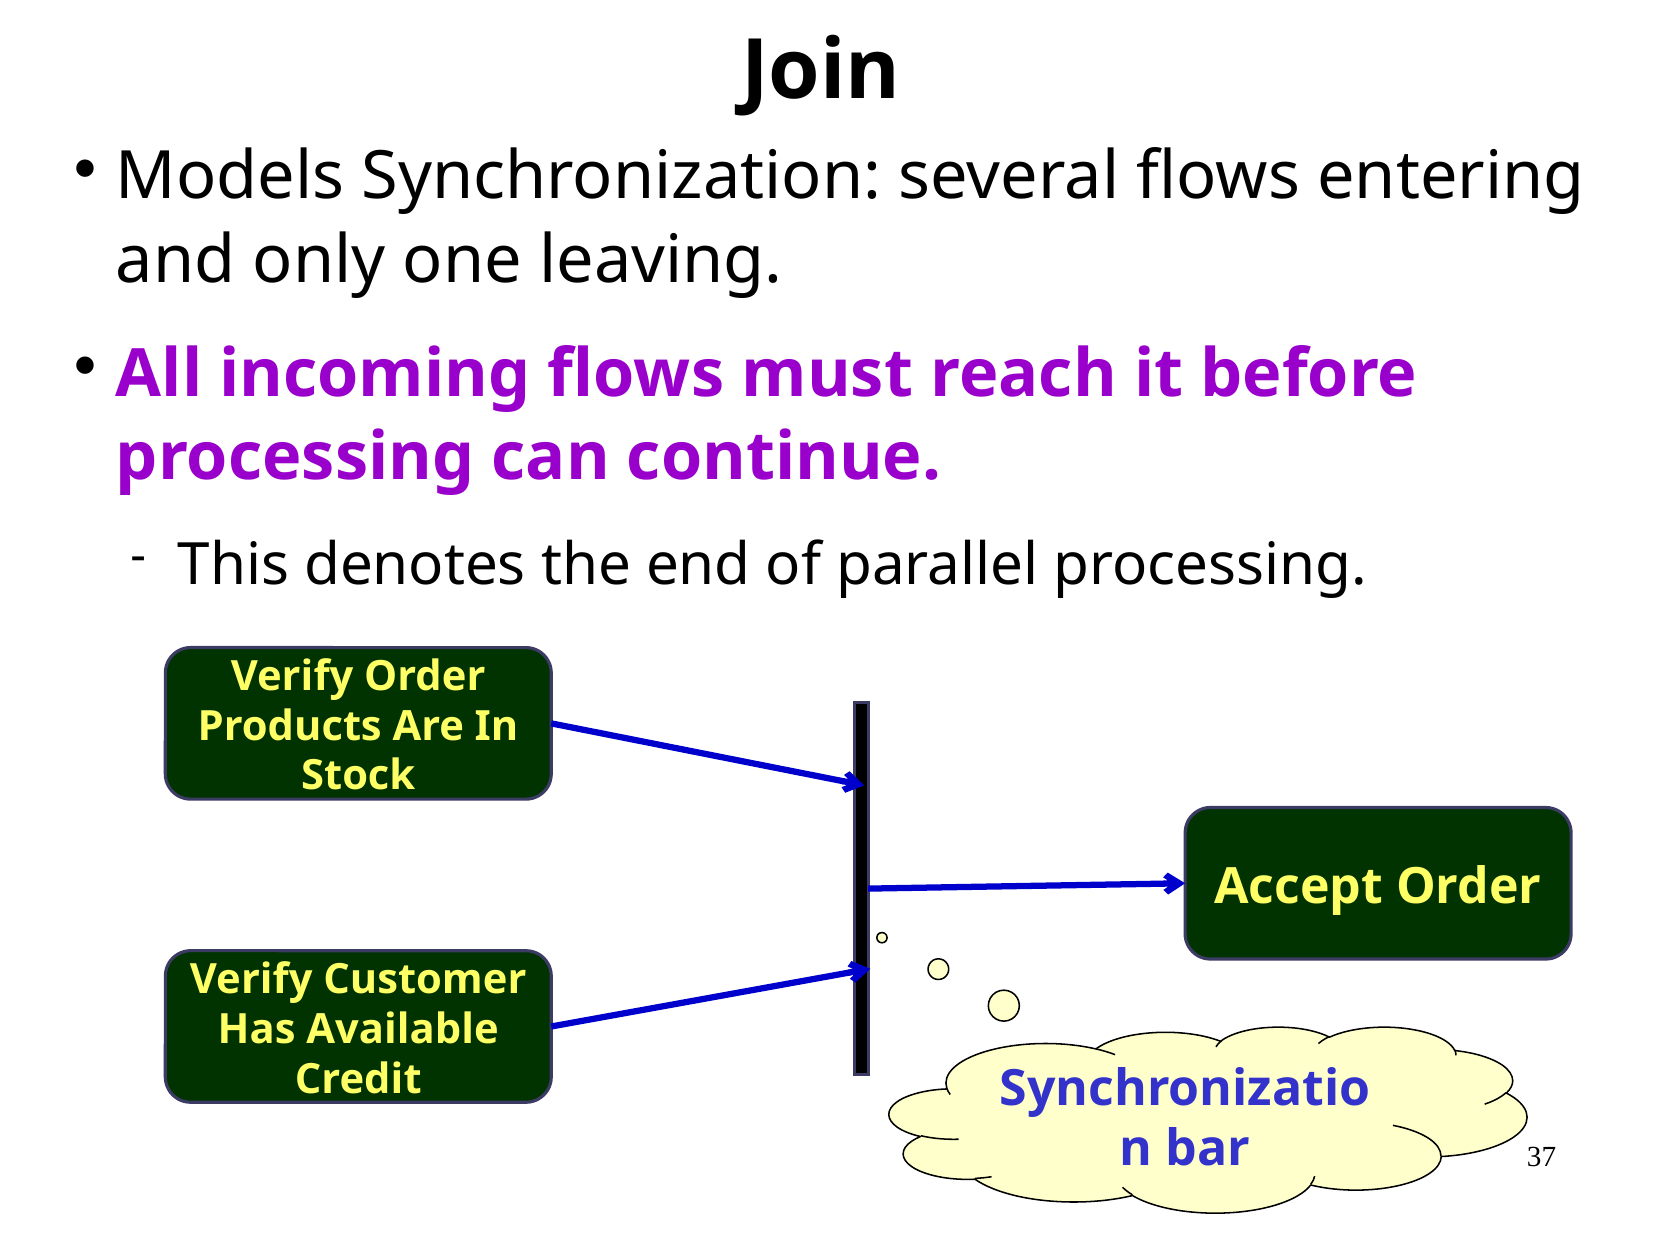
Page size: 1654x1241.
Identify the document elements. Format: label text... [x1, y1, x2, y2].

text_box [854, 702, 869, 730]
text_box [869, 883, 1184, 890]
text_box [854, 1035, 869, 1075]
title Join [76, 0, 1566, 120]
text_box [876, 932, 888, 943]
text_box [552, 968, 871, 1027]
text_box Verify Customer Has Available Credit [165, 950, 552, 1103]
text_box Synchronization bar [988, 990, 1020, 1022]
text_box [854, 785, 869, 967]
list Models Synchronization: several flows entering and only one leaving. All incoming flows must reach it before processing can continue. This denotes the end of parallel processing. [39, 120, 1626, 1213]
text_box Accept Order [1185, 807, 1572, 960]
text_box Verify Order Products Are In Stock [165, 647, 552, 800]
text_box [552, 723, 865, 786]
text_box Synchronization bar [888, 1027, 1528, 1214]
text_box Synchronization bar [928, 958, 949, 980]
